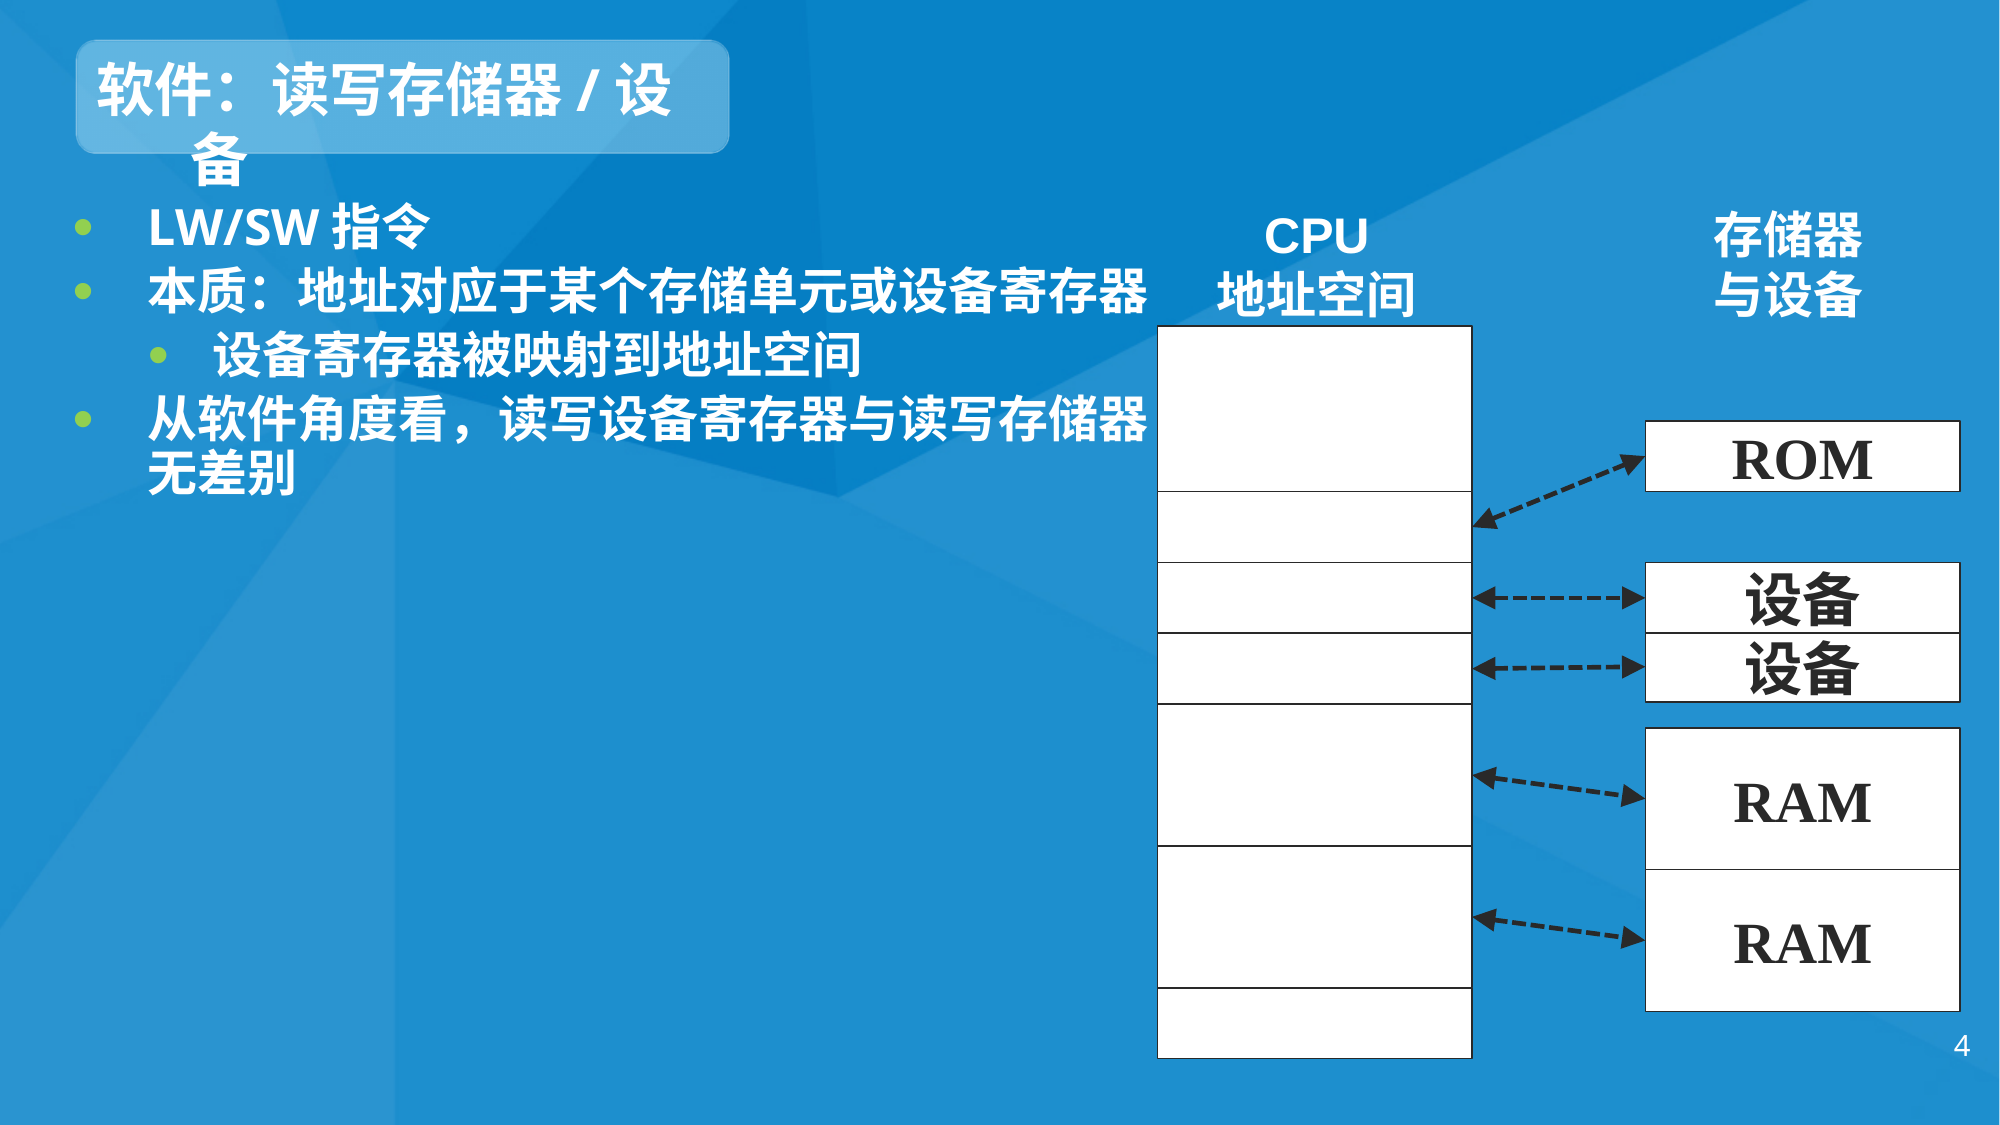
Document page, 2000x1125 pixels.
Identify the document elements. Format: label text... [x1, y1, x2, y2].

text_box 4 [1635, 1020, 1986, 1096]
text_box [1157, 196, 1961, 1059]
list LW/SW指令 本质：地址对应于某个存储单元或设备寄存器 设备寄存器被映射到地址空间 从软件角度看，读写设备寄存器与读写存储器无差别 [72, 202, 1157, 512]
picture [0, 0, 2000, 1125]
text_box 软件：读写存储器/设备 [80, 44, 727, 150]
